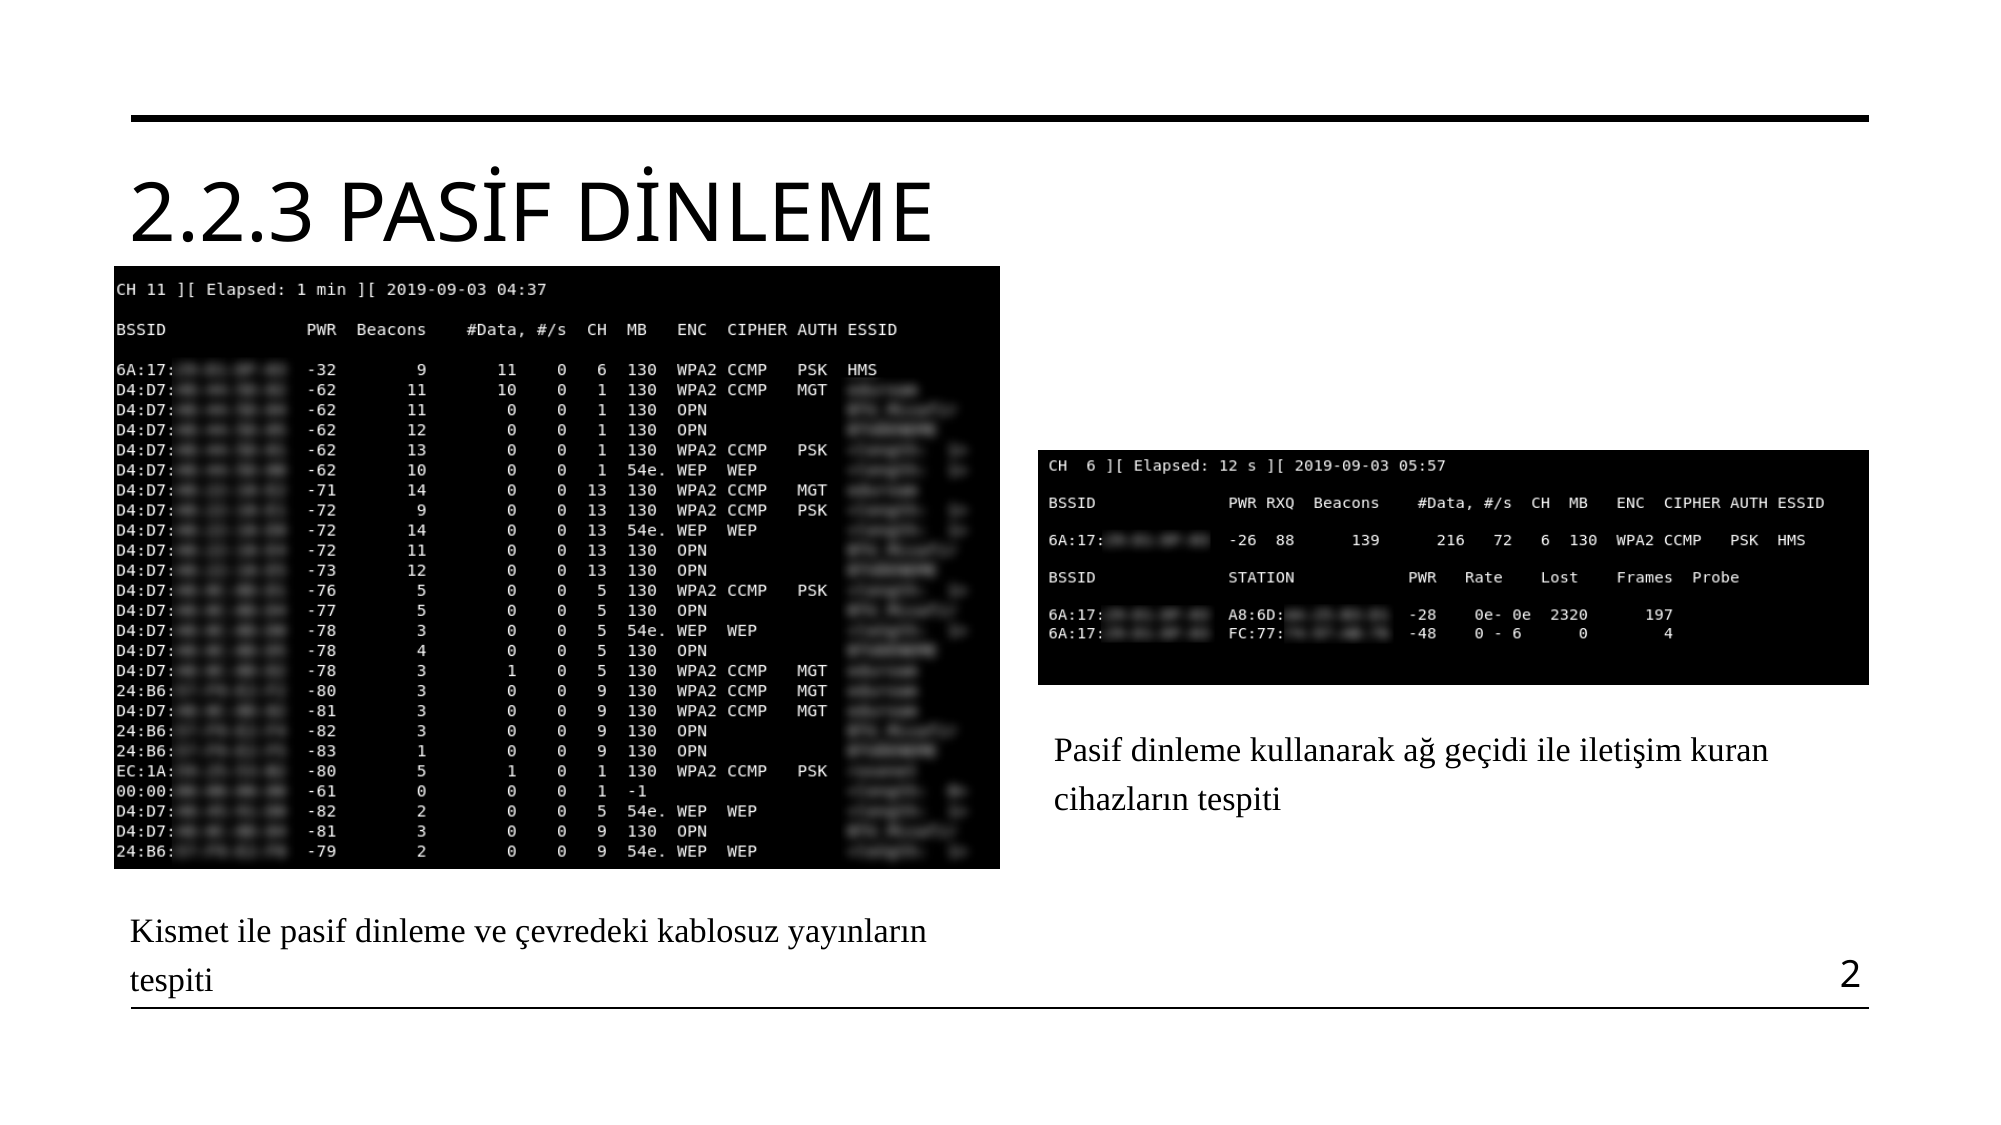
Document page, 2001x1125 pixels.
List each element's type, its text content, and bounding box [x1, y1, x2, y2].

title 2.2.3 Pasif dinleme [114, 152, 1869, 267]
text_box 2 [1824, 942, 1869, 1002]
picture [1038, 450, 1869, 685]
picture [114, 266, 1000, 869]
list Kismet ile pasif dinleme ve çevredeki kablosuz yayınların tespiti [114, 892, 1000, 1007]
text_box Pasif dinleme kullanarak ağ geçidi ile iletişim kuran cihazların tespiti [1038, 711, 1869, 826]
